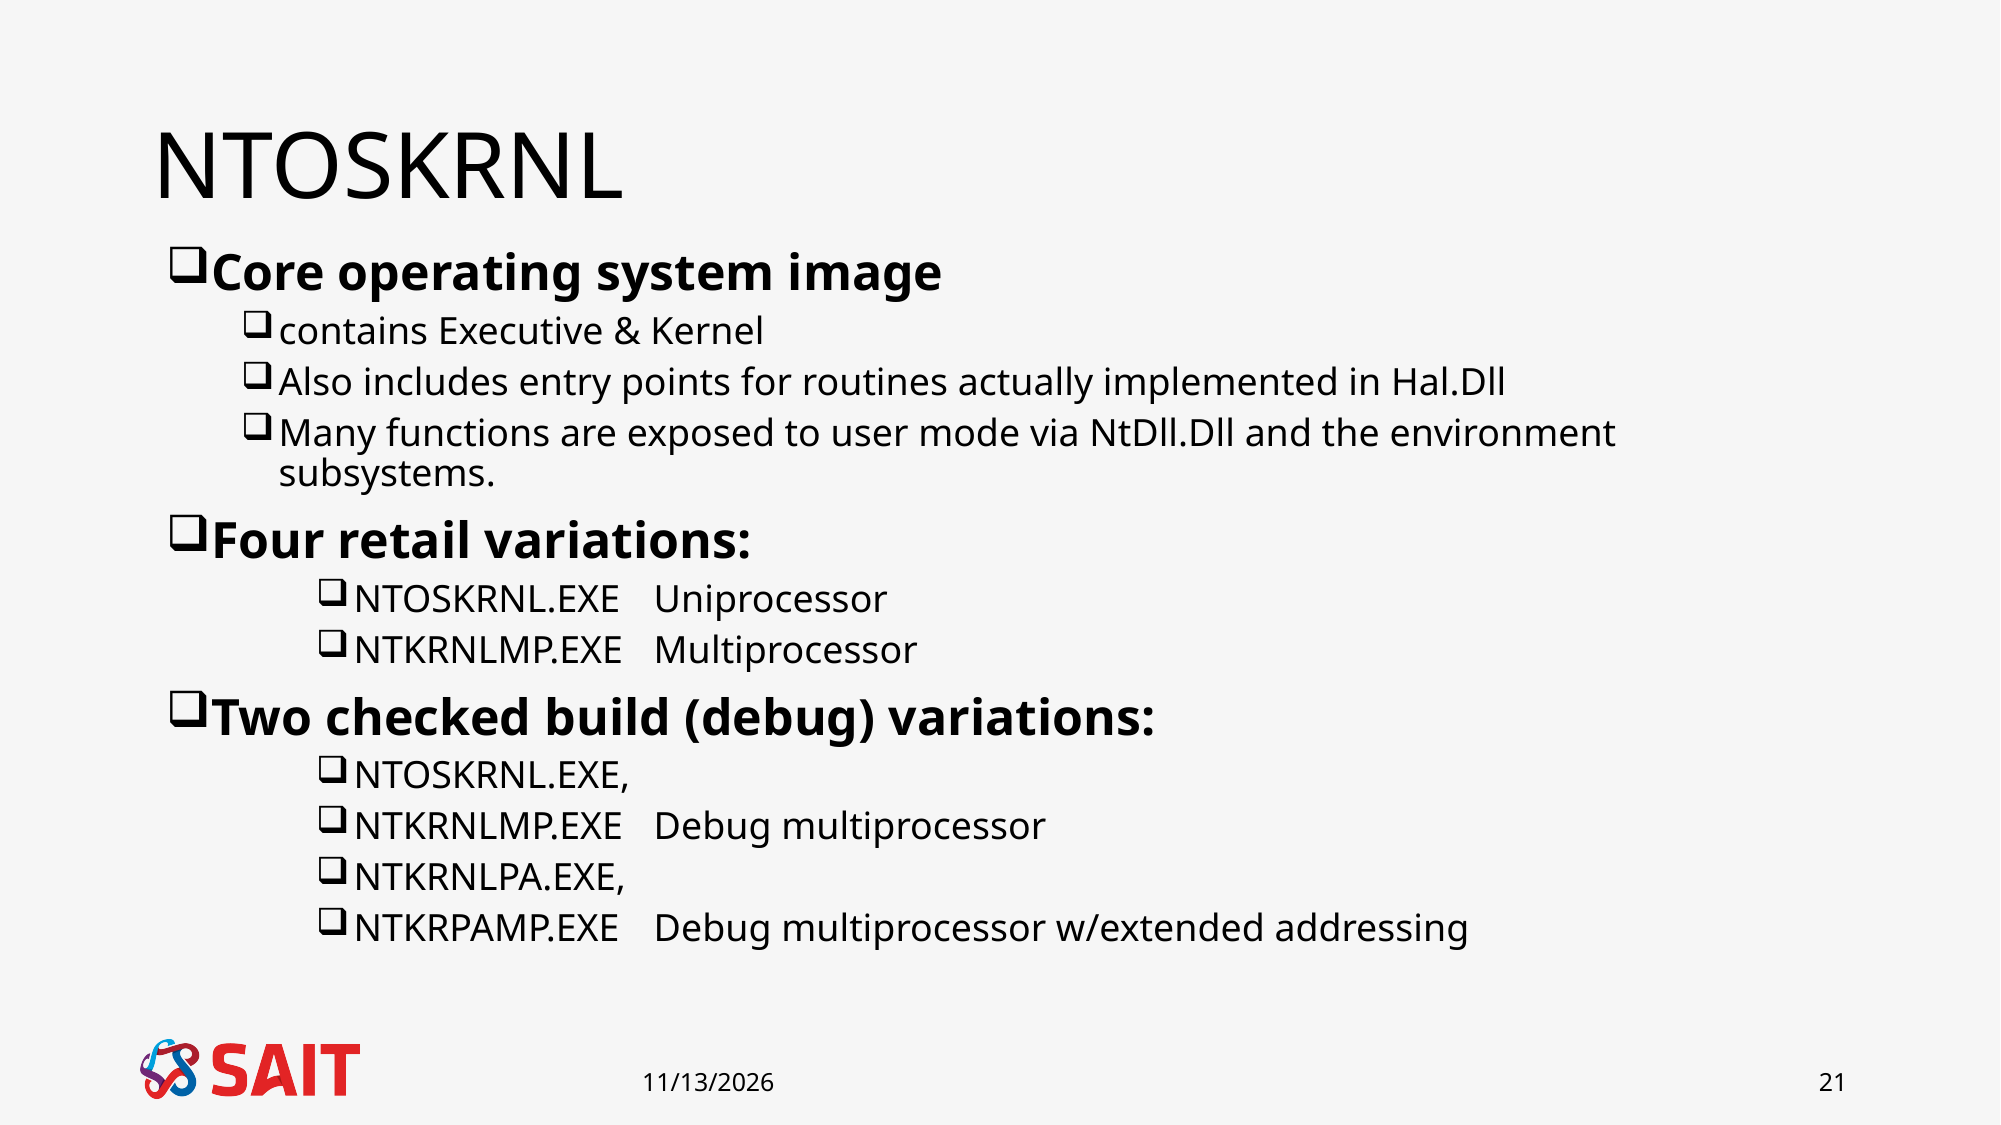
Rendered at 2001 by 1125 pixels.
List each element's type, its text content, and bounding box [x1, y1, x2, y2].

title NTOSKRNL [137, 59, 1863, 278]
picture [114, 1013, 386, 1125]
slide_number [627, 1048, 830, 1109]
list Core operating system image contains Executive & Kernel Also includes entry points for routines actually implemented in Hal.Dll Many functions are exposed to user mode via NtDll.Dll and the environment subsystems. Four retail variations: NTOSKRNL.EXE Uniprocessor NTKRNLMP.EXE Multiprocessor Two checked build (debug) variations: NTOSKRNL.EXE, NTKRNLMP.EXE Debug multiprocessor NTKRNLPA.EXE, NTKRPAMP.EXE Debug multiprocessor w/extended addressing [151, 240, 1849, 916]
slide_number 21 [1718, 1048, 1863, 1109]
